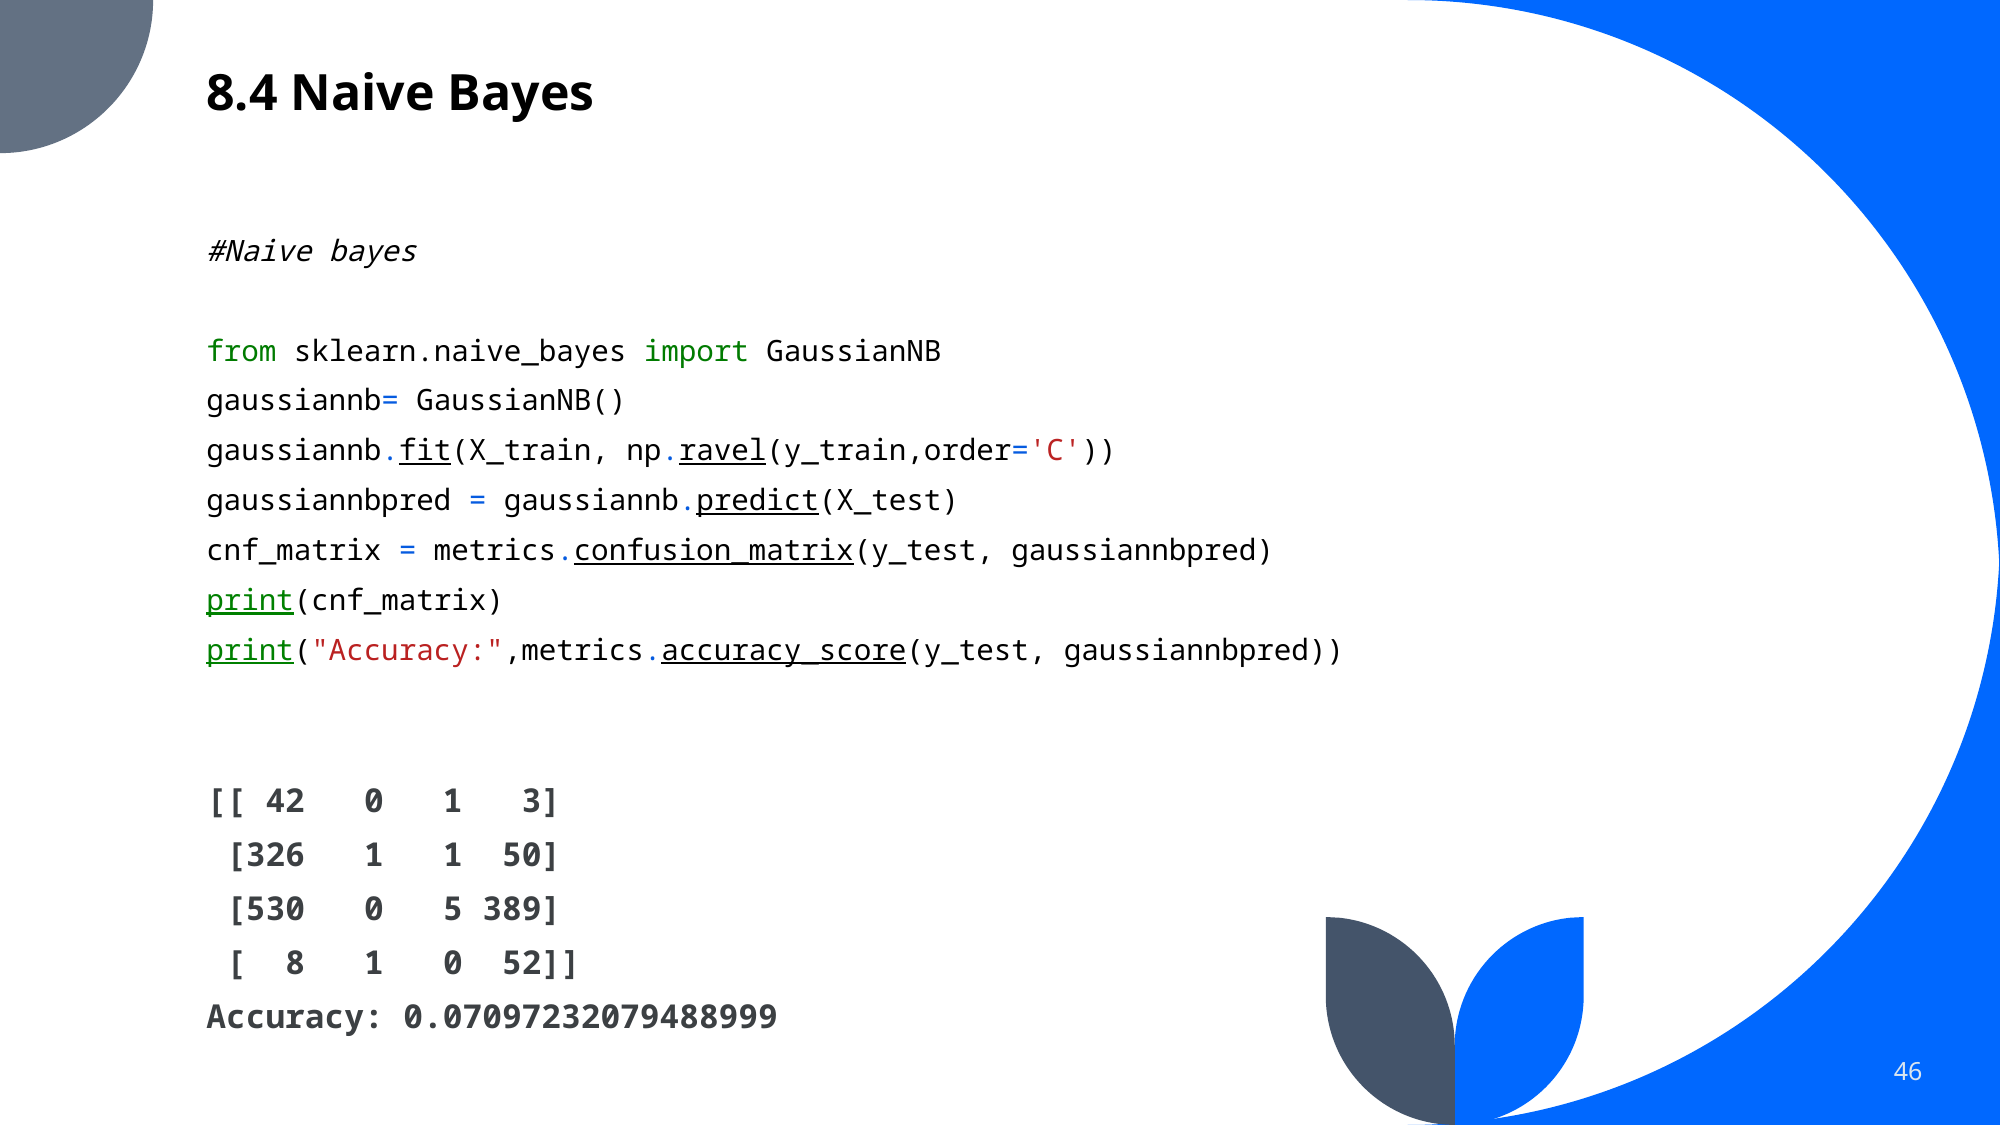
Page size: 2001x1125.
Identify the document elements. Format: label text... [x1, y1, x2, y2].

slide_number 46 [1665, 1042, 1938, 1103]
list #Naive bayes from sklearn.naive_bayes import GaussianNB gaussiannb= GaussianNB() gaussiannb.fit(X_train, np.ravel(y_train,order='C')) gaussiannbpred = gaussiannb.predict(X_test) cnf_matrix = metrics.confusion_matrix(y_test, gaussiannbpred) print(cnf_matrix) print("Accuracy:",metrics.accuracy_score(y_test, gaussiannbpred)) [[ 42 0 1 3] [326 1 1 50] [530 0 5 389] [ 8 1 0 52]] Accuracy: 0.07097232079488999 [191, 175, 1800, 1052]
title 8.4 Naive Bayes [191, 22, 1800, 129]
